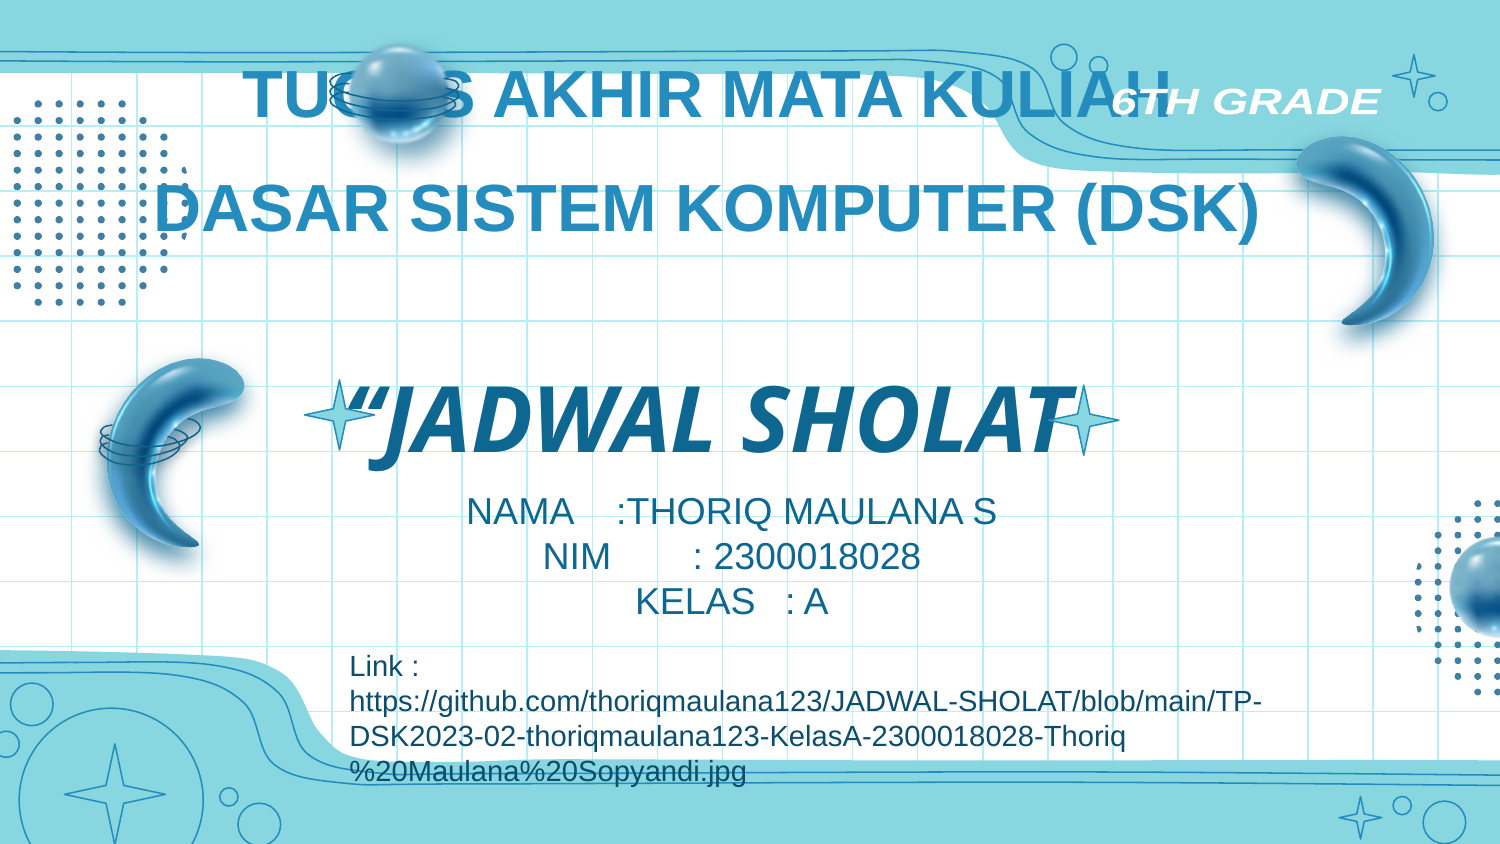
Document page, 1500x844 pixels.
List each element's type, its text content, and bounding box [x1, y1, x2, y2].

picture [1402, 496, 1500, 707]
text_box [329, 36, 460, 147]
picture [0, 97, 198, 318]
text_box [1048, 385, 1119, 456]
text_box Link : https://github.com/thoriqmaulana123/JADWAL-SHOLAT/blob/main/TP-DSK2023-02-thoriqmaulana123-KelasA-2300018028-Thoriq%20Maulana%20Sopyandi.jpg [334, 640, 1284, 795]
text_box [39, 302, 331, 598]
text_box [335, 379, 375, 450]
subtitle NAMA :THORIQ MAULANA S NIM : 2300018028 KELAS : A [422, 486, 1042, 542]
title TUGAS AKHIR MATA KULIAH DASAR SISTEM KOMPUTER (DSK) “JADWAL SHOLAT [131, 146, 1284, 486]
picture [1210, 81, 1500, 375]
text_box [1444, 530, 1500, 641]
